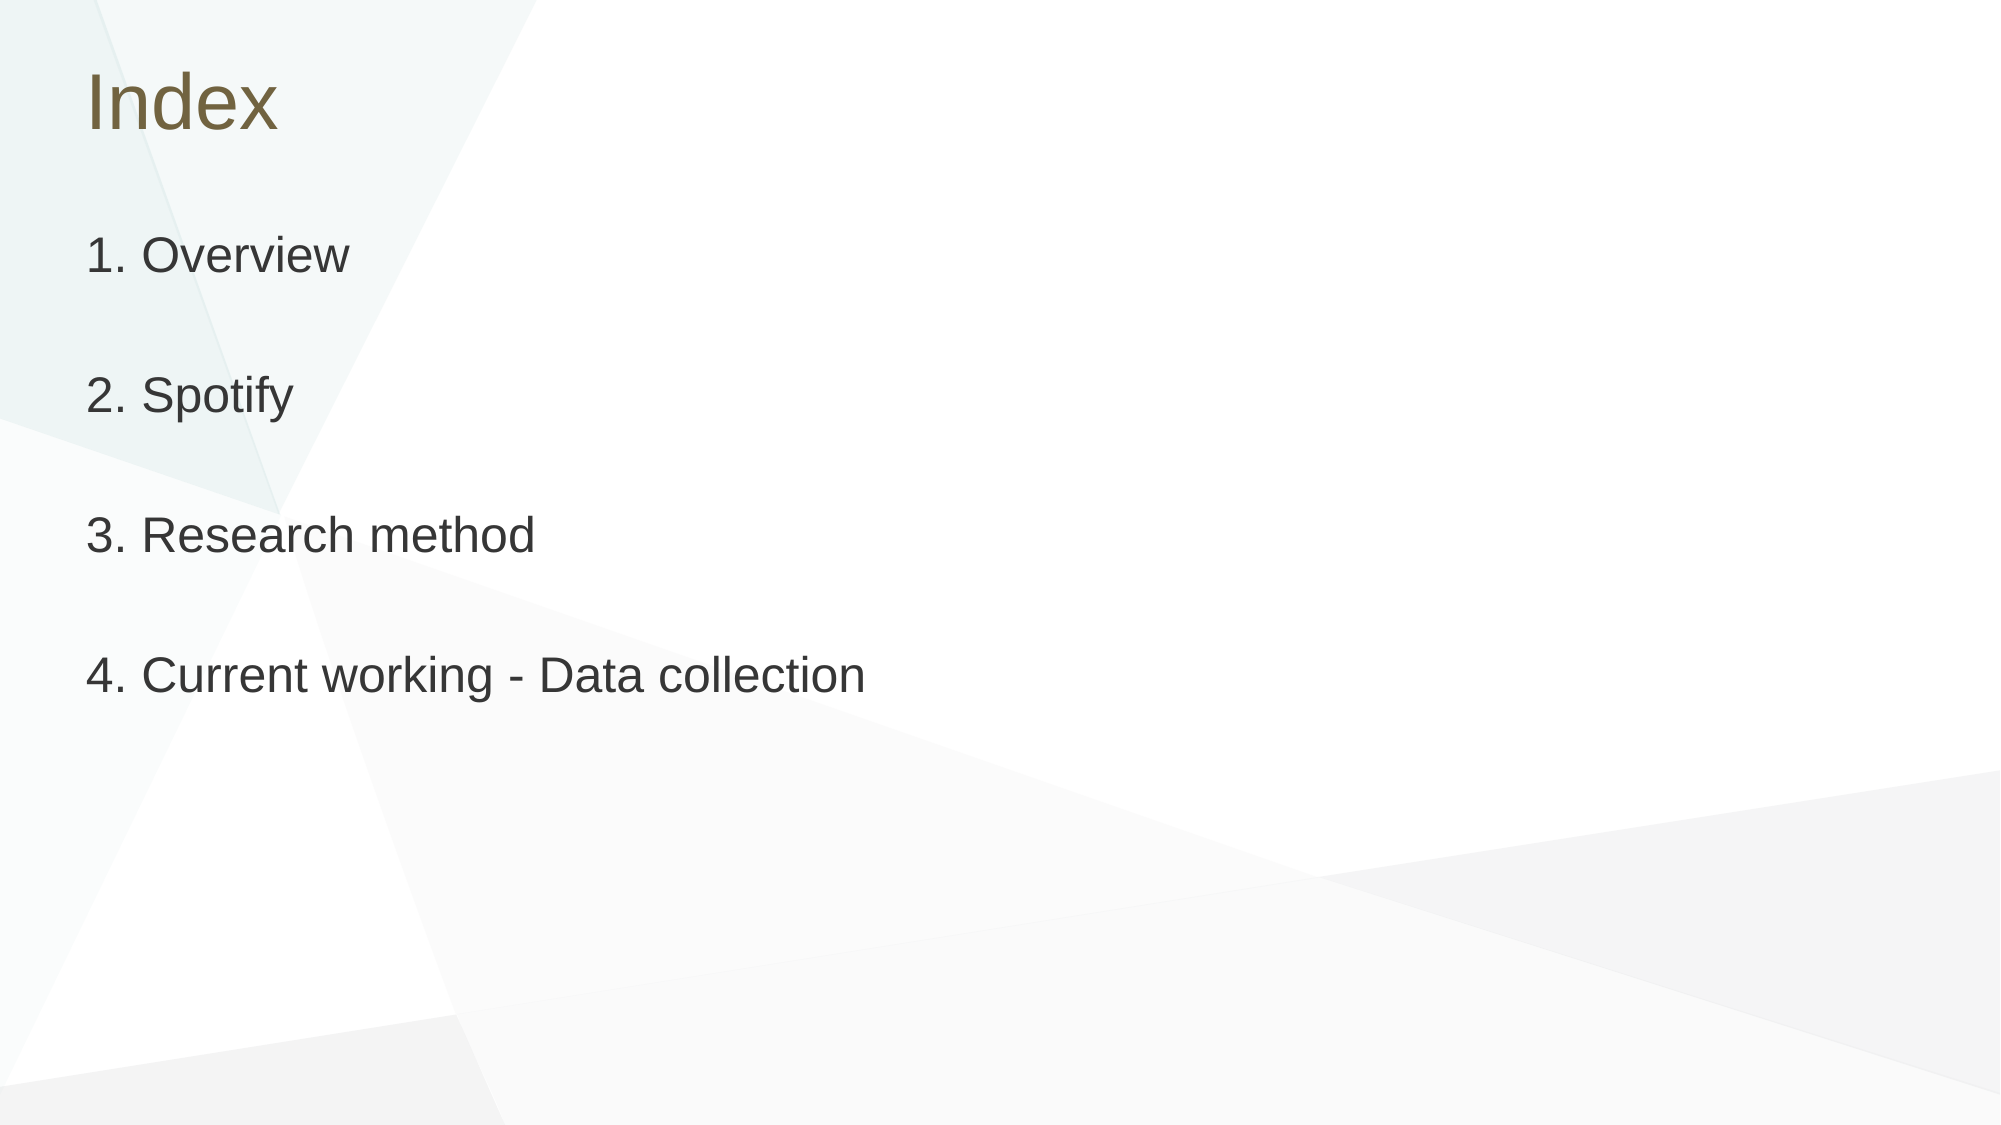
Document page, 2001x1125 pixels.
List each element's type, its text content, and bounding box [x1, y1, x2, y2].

list 1. Overview 2. Spotify 3. Research method 4. Current working - Data collection [70, 214, 1925, 1029]
title Index [70, 20, 1925, 175]
